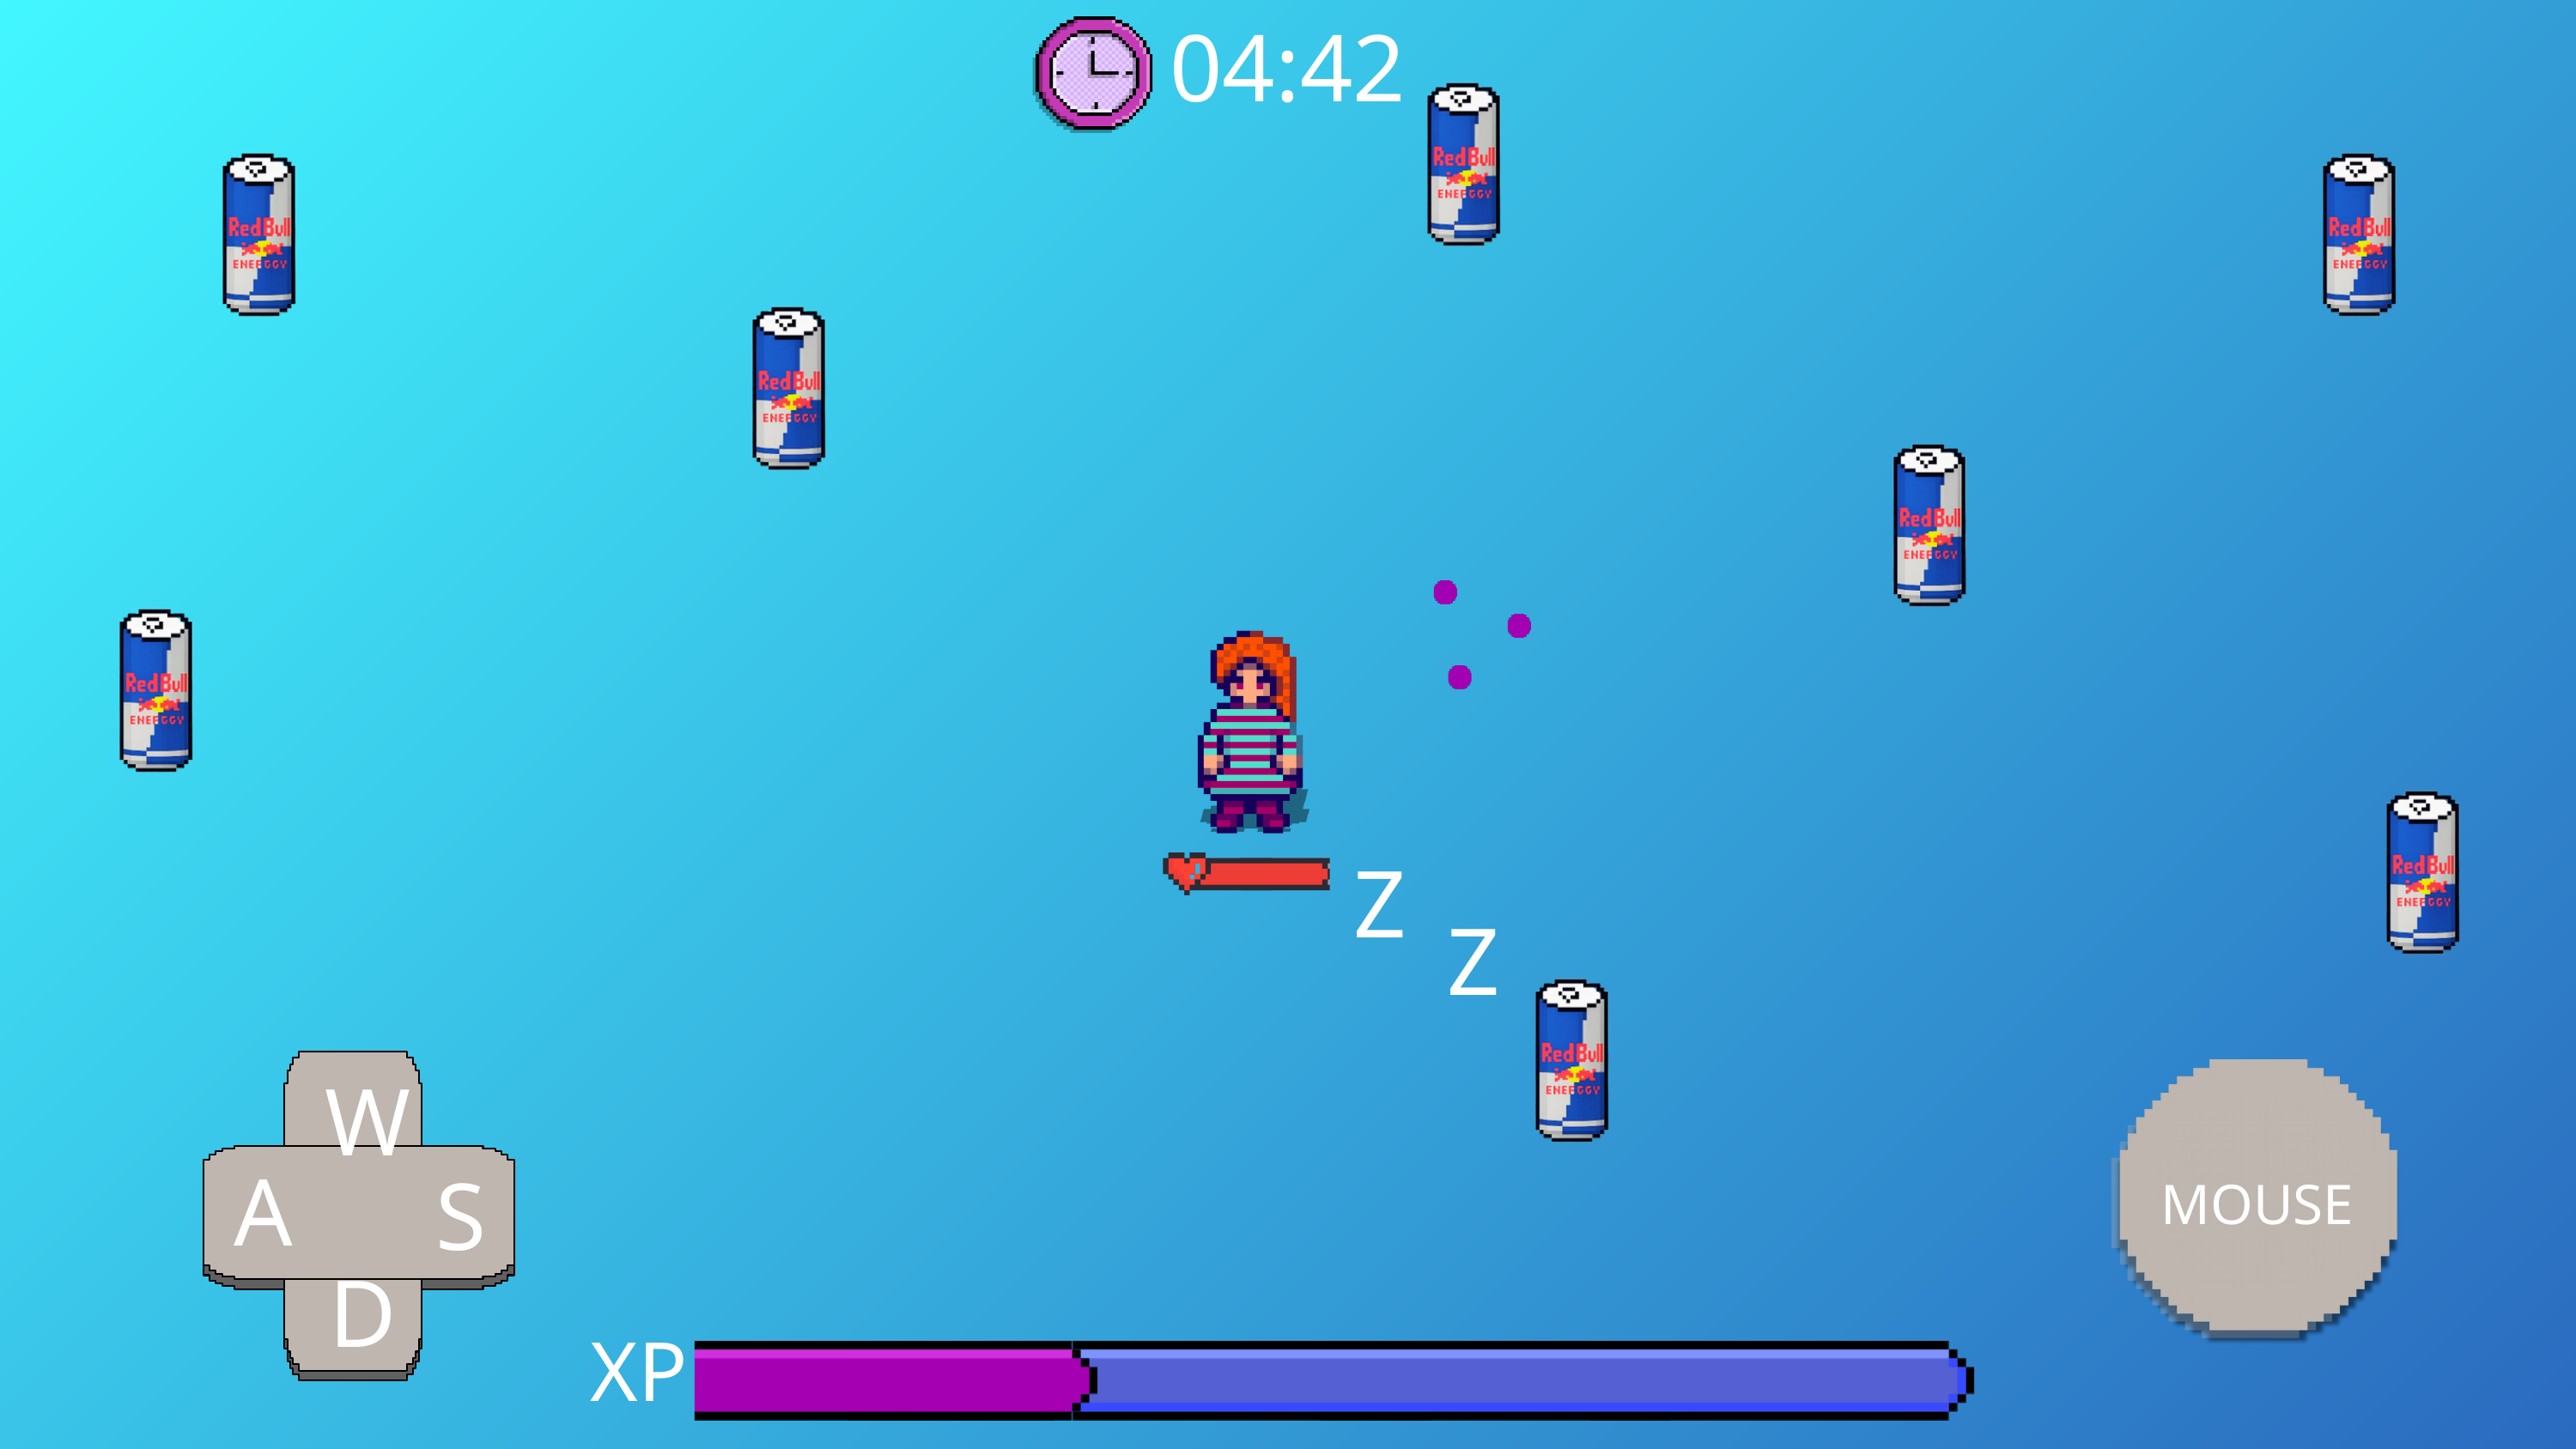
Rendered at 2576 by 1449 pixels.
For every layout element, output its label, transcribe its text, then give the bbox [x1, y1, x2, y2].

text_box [203, 144, 331, 327]
text_box [694, 1341, 848, 1421]
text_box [1163, 852, 1330, 896]
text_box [203, 1051, 514, 1372]
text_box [2303, 144, 2432, 327]
text_box Z [1445, 884, 1502, 1015]
text_box Z [1352, 827, 1408, 957]
text_box [1448, 665, 1472, 689]
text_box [732, 298, 861, 482]
text_box XP [590, 1302, 689, 1418]
text_box [1197, 617, 1316, 846]
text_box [1516, 970, 1644, 1153]
text_box MOUSE [2142, 1158, 2373, 1235]
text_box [203, 1377, 514, 1381]
text_box [1671, 1341, 1975, 1421]
text_box [1032, 16, 1153, 133]
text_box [1407, 74, 1536, 258]
text_box [1507, 614, 1531, 638]
text_box [1319, 1341, 1671, 1421]
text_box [1874, 434, 2002, 618]
text_box 04:42 [1167, 0, 1408, 121]
text_box [2101, 1059, 2404, 1355]
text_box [100, 600, 228, 784]
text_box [2366, 782, 2495, 965]
text_box [1433, 580, 1457, 604]
text_box [1098, 1341, 1319, 1421]
text_box [848, 1341, 1098, 1421]
